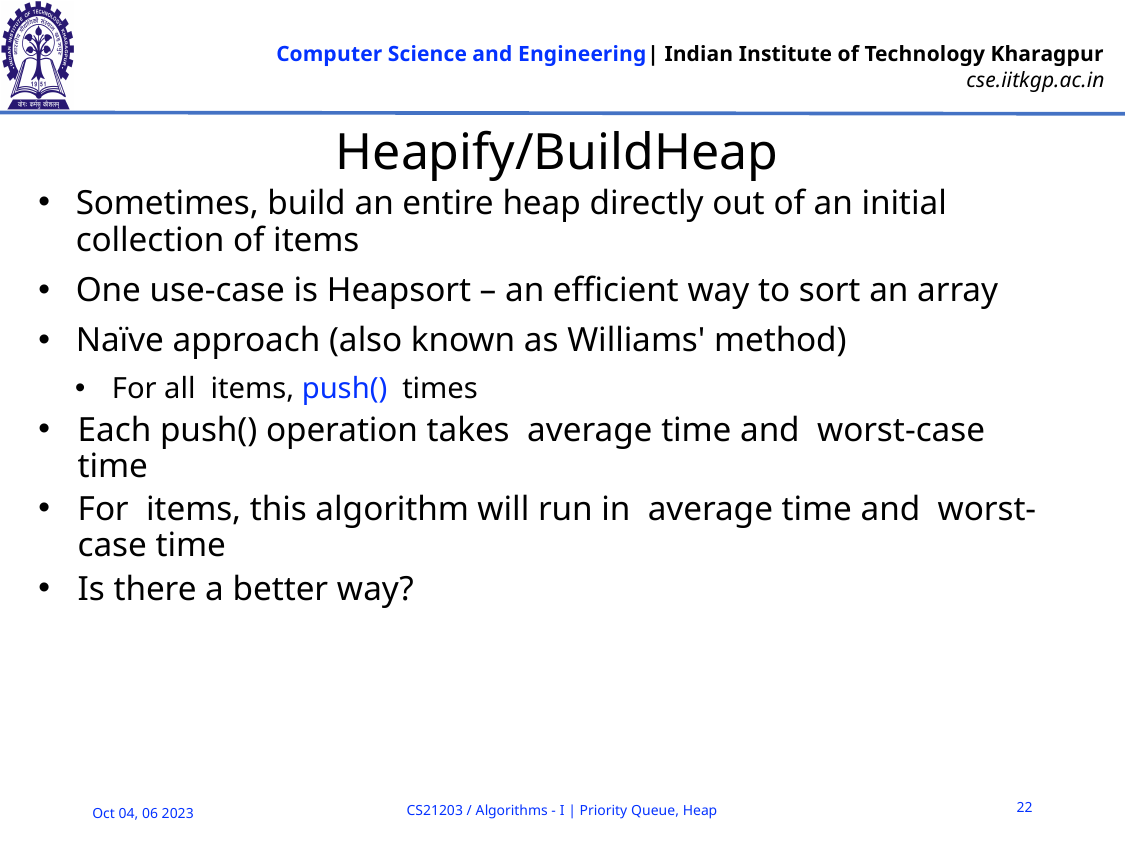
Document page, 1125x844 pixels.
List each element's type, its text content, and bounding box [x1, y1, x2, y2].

picture [1, 1, 74, 110]
footer CS21203 / Algorithms - I | Priority Queue, Heap [185, 787, 940, 833]
slide_number 22 [992, 785, 1048, 831]
title Heapify/BuildHeap [35, 78, 1078, 221]
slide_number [77, 798, 274, 844]
